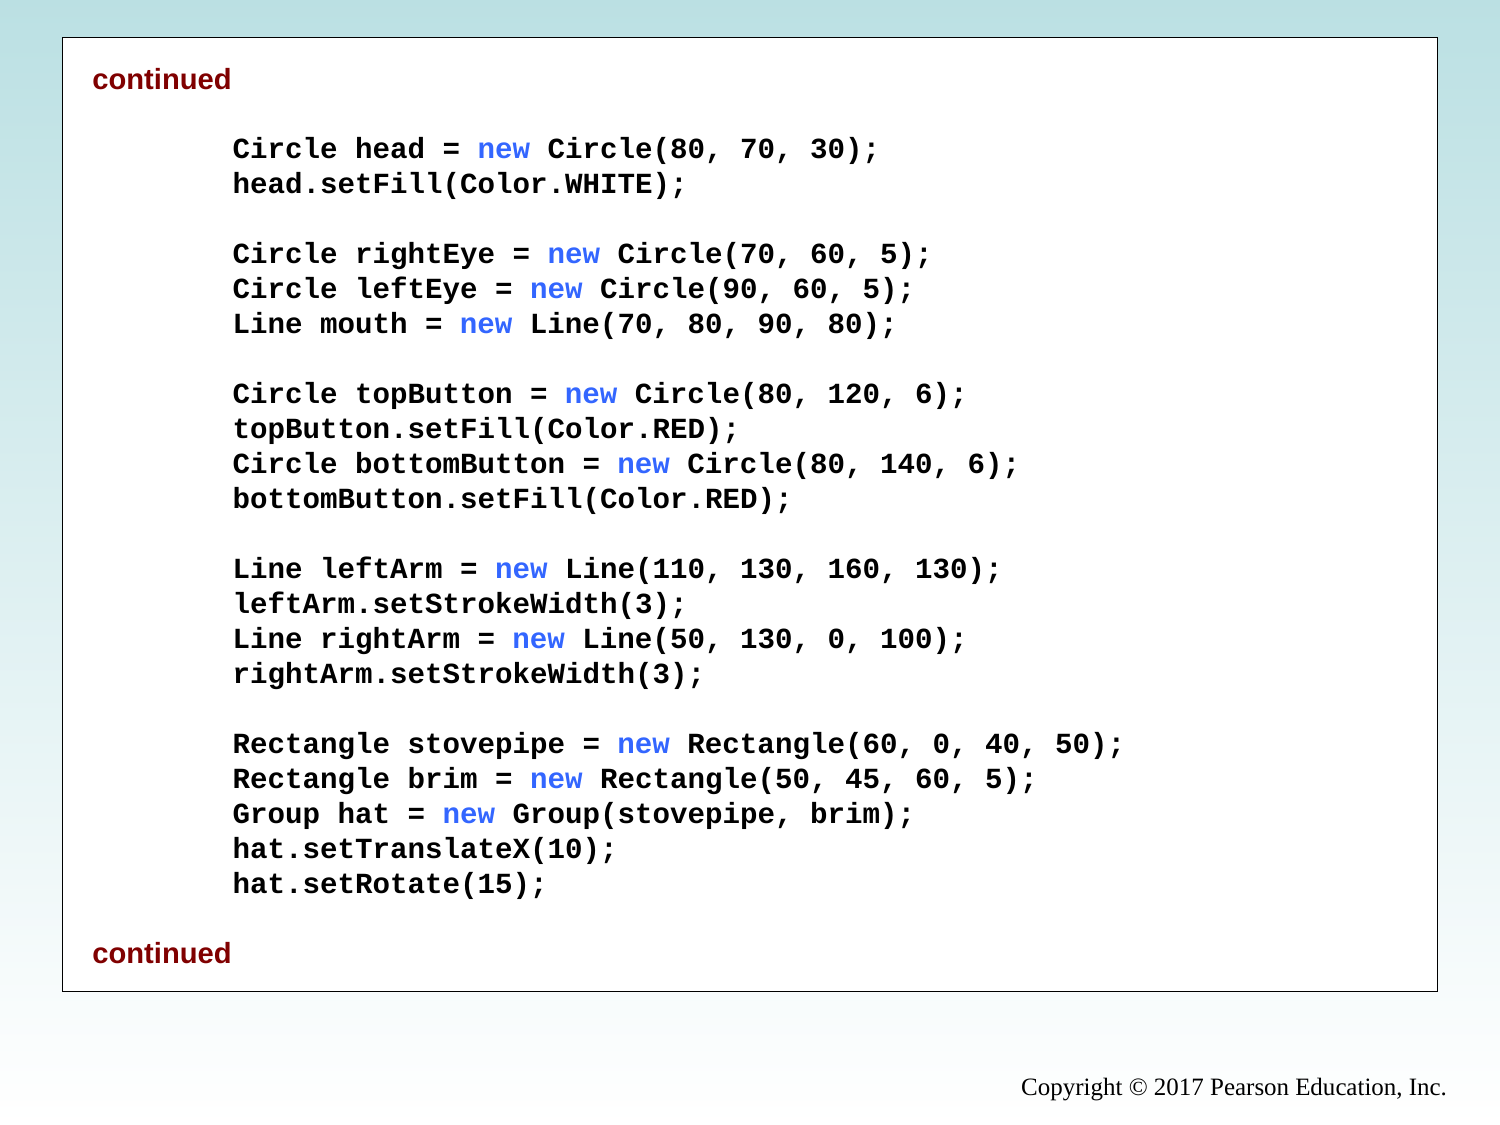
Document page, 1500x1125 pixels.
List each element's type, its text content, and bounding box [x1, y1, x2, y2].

footer Copyright © 2017 Pearson Education, Inc. [549, 1062, 1463, 1114]
text_box continued Circle head = new Circle(80, 70, 30); head.setFill(Color.WHITE); Circle rightEye = new Circle(70, 60, 5); Circle leftEye = new Circle(90, 60, 5); Line mouth = new Line(70, 80, 90, 80); Circle topButton = new Circle(80, 120, 6); topButton.setFill(Color.RED); Circle bottomButton = new Circle(80, 140, 6); bottomButton.setFill(Color.RED); Line leftArm = new Line(110, 130, 160, 130); leftArm.setStrokeWidth(3); Line rightArm = new Line(50, 130, 0, 100); rightArm.setStrokeWidth(3); Rectangle stovepipe = new Rectangle(60, 0, 40, 50); Rectangle brim = new Rectangle(50, 45, 60, 5); Group hat = new Group(stovepipe, brim); hat.setTranslateX(10); hat.setRotate(15); continued [62, 37, 1438, 992]
